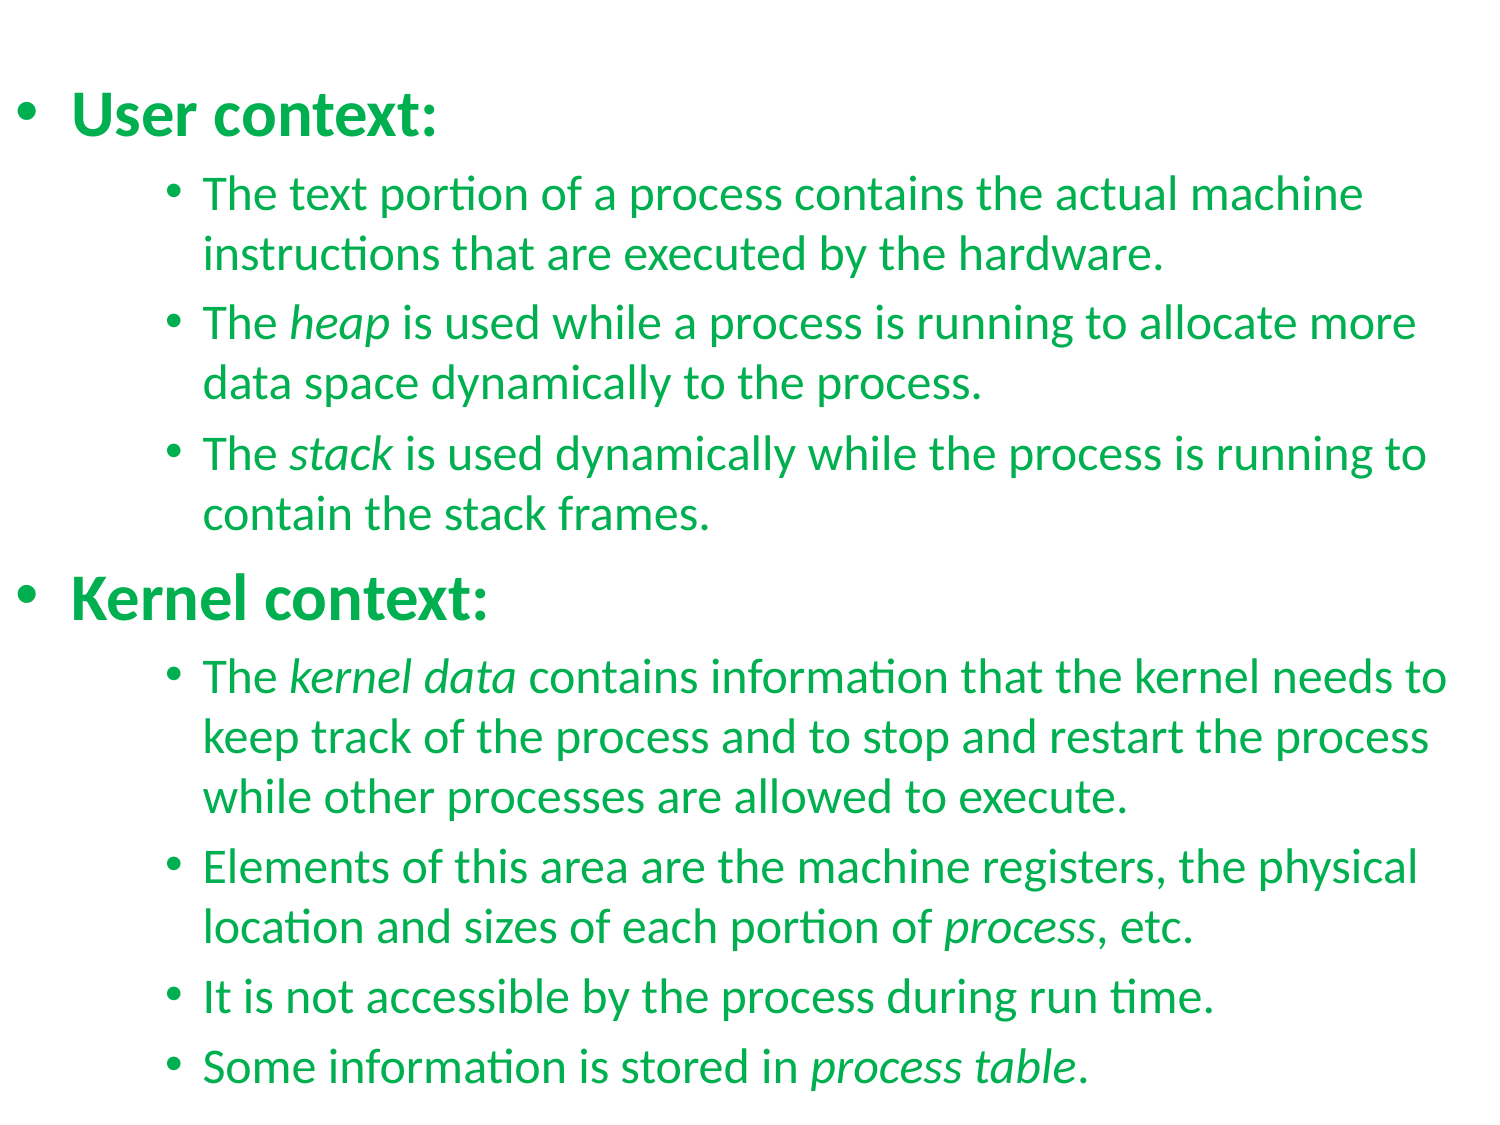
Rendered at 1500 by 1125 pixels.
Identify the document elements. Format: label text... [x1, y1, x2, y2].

list User context: The text portion of a process contains the actual machine instructions that are executed by the hardware. The heap is used while a process is running to allocate more data space dynamically to the process. The stack is used dynamically while the process is running to contain the stack frames. Kernel context: The kernel data contains information that the kernel needs to keep track of the process and to stop and restart the process while other processes are allowed to execute. Elements of this area are the machine registers, the physical location and sizes of each portion of process, etc. It is not accessible by the process during run time. Some information is stored in process table. [0, 62, 1500, 1125]
